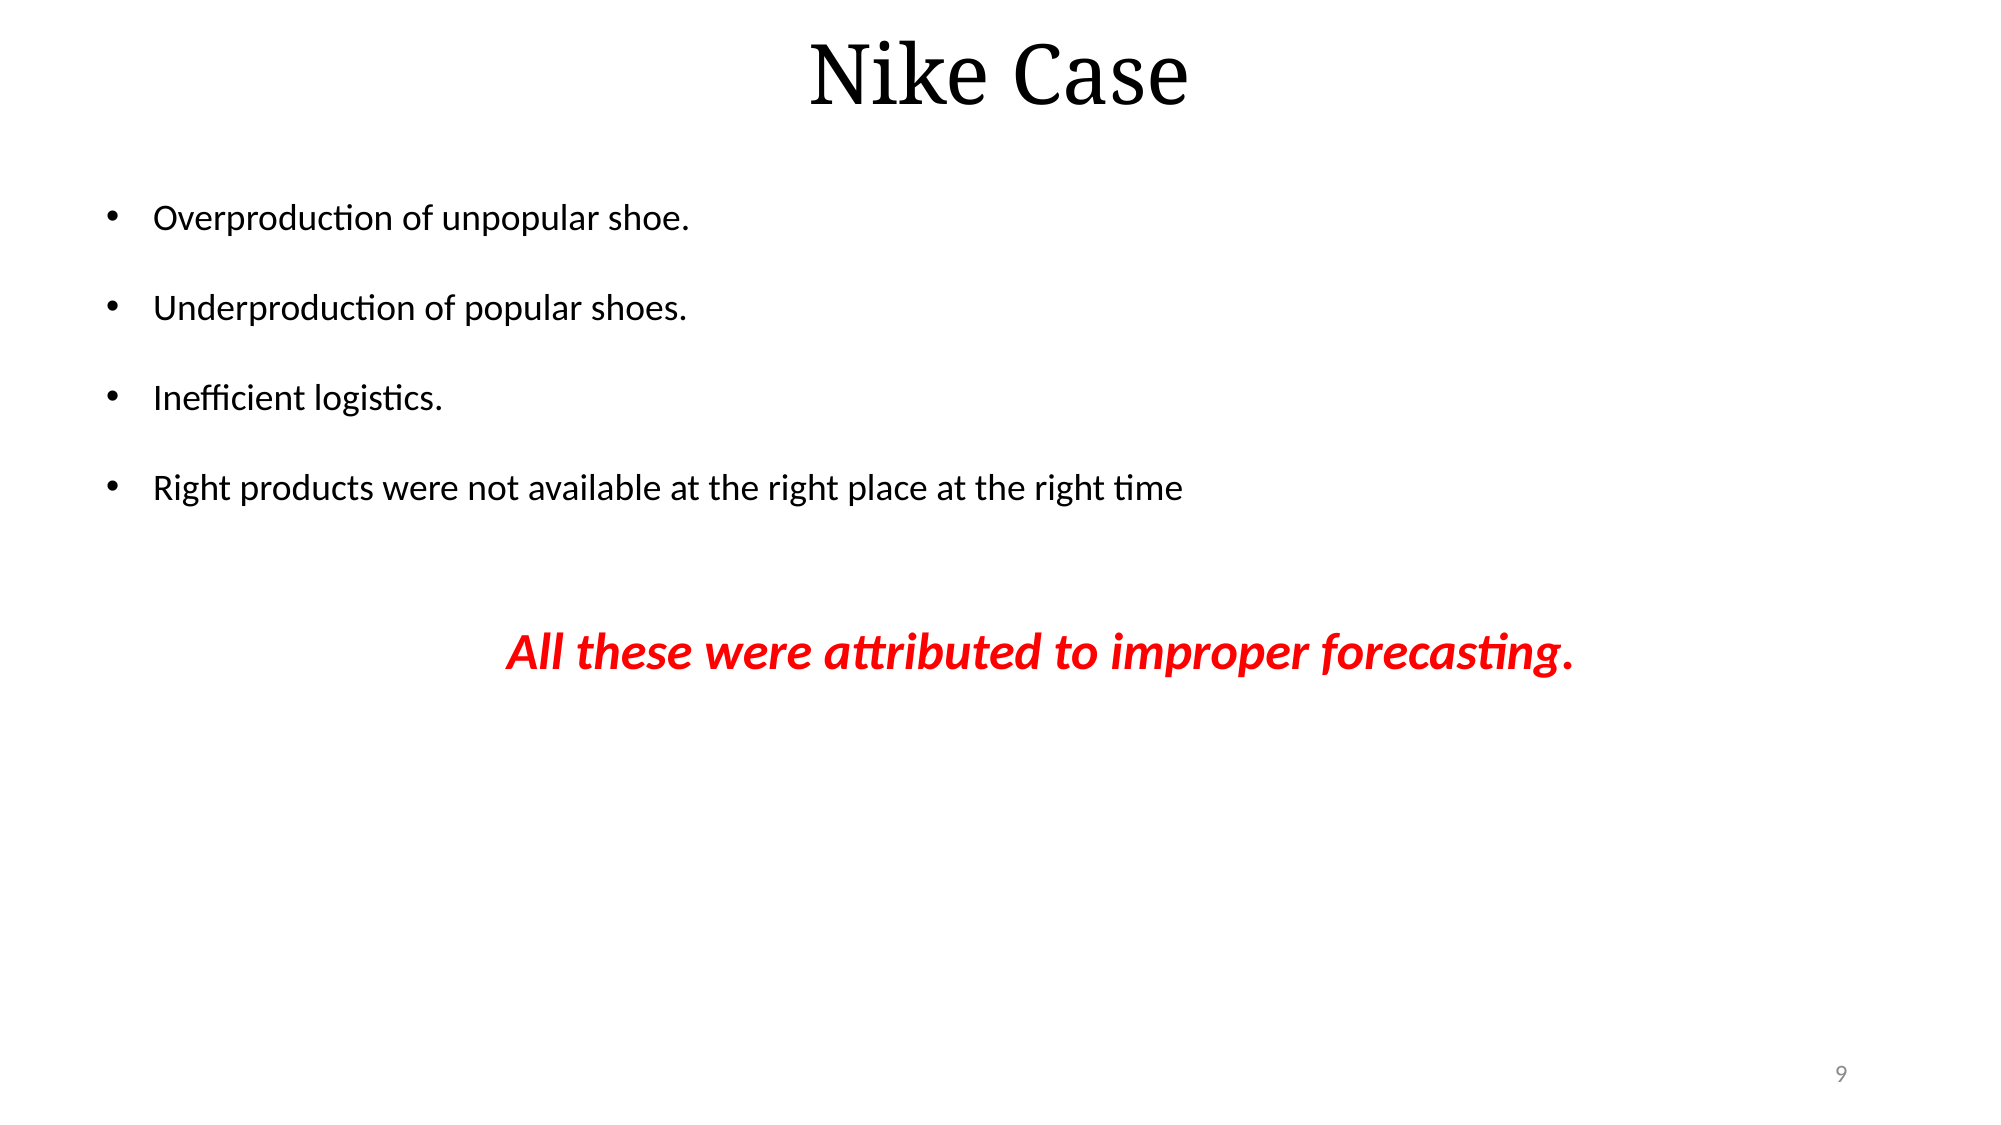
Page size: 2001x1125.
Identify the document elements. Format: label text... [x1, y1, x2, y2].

text_box Overproduction of unpopular shoe. Underproduction of popular shoes. Inefficient logistics. Right products were not available at the right place at the right time [91, 185, 1200, 606]
slide_number 9 [1412, 1042, 1863, 1103]
title Nike Case [137, 28, 1863, 126]
text_box All these were attributed to improper forecasting. [492, 609, 1592, 688]
